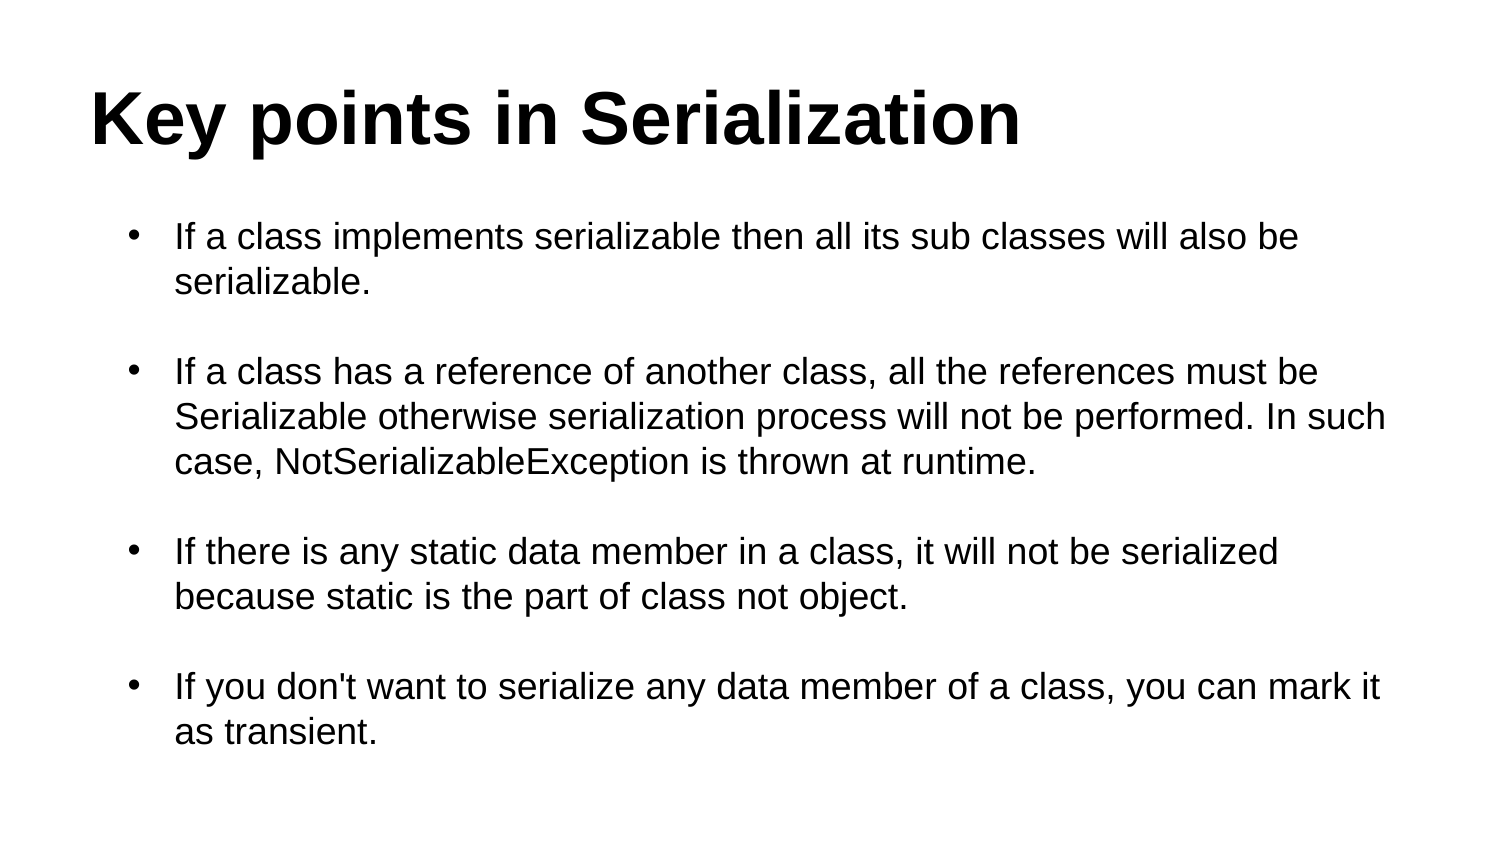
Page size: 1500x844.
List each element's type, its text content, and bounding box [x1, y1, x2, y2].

title Key points in Serialization [75, 33, 1425, 175]
list If a class implements serializable then all its sub classes will also be serializable. If a class has a reference of another class, all the references must be Serializable otherwise serialization process will not be performed. In such case, NotSerializableException is thrown at runtime. If there is any static data member in a class, it will not be serialized because static is the part of class not object. If you don't want to serialize any data member of a class, you can mark it as transient. [75, 196, 1425, 808]
